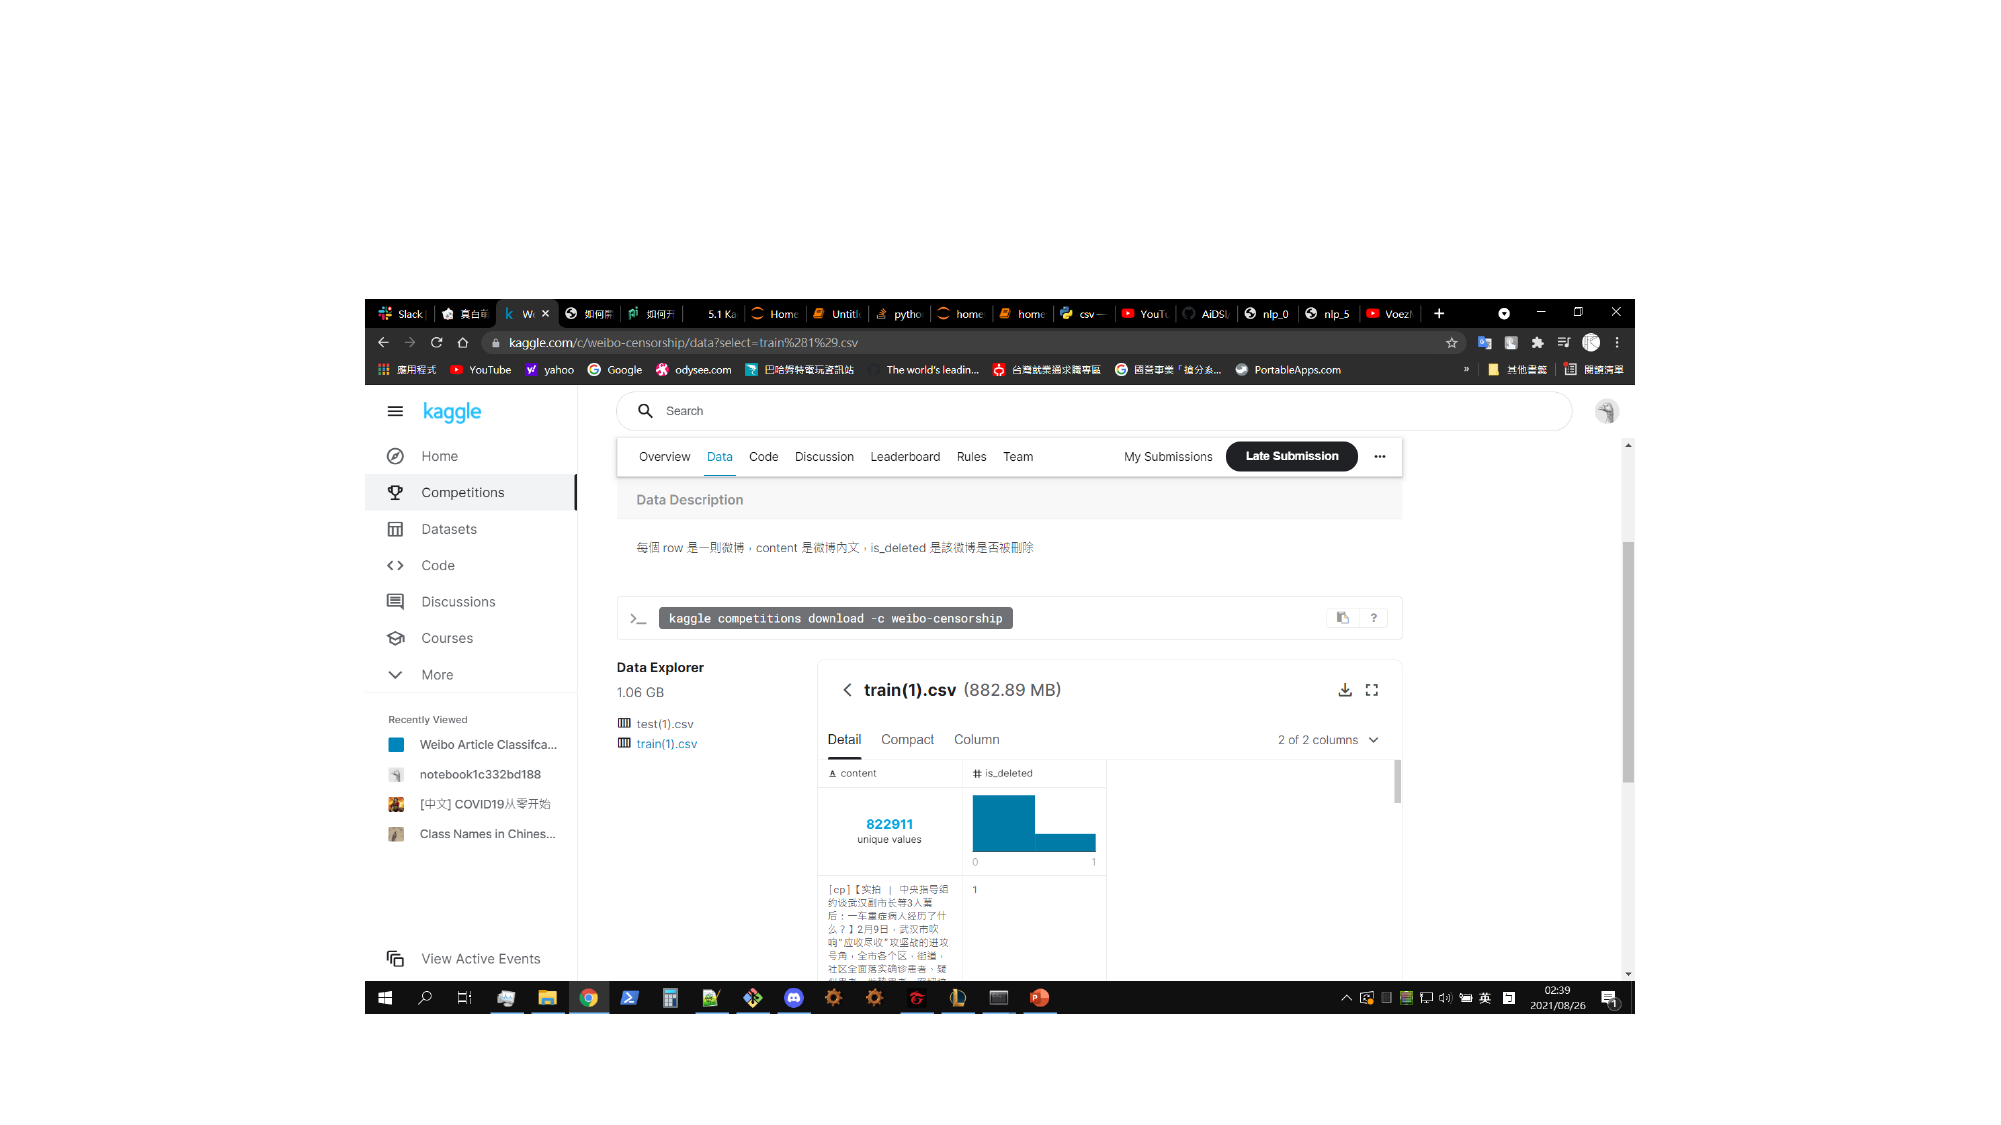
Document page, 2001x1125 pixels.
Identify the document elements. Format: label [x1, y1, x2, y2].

list [365, 299, 1635, 1014]
